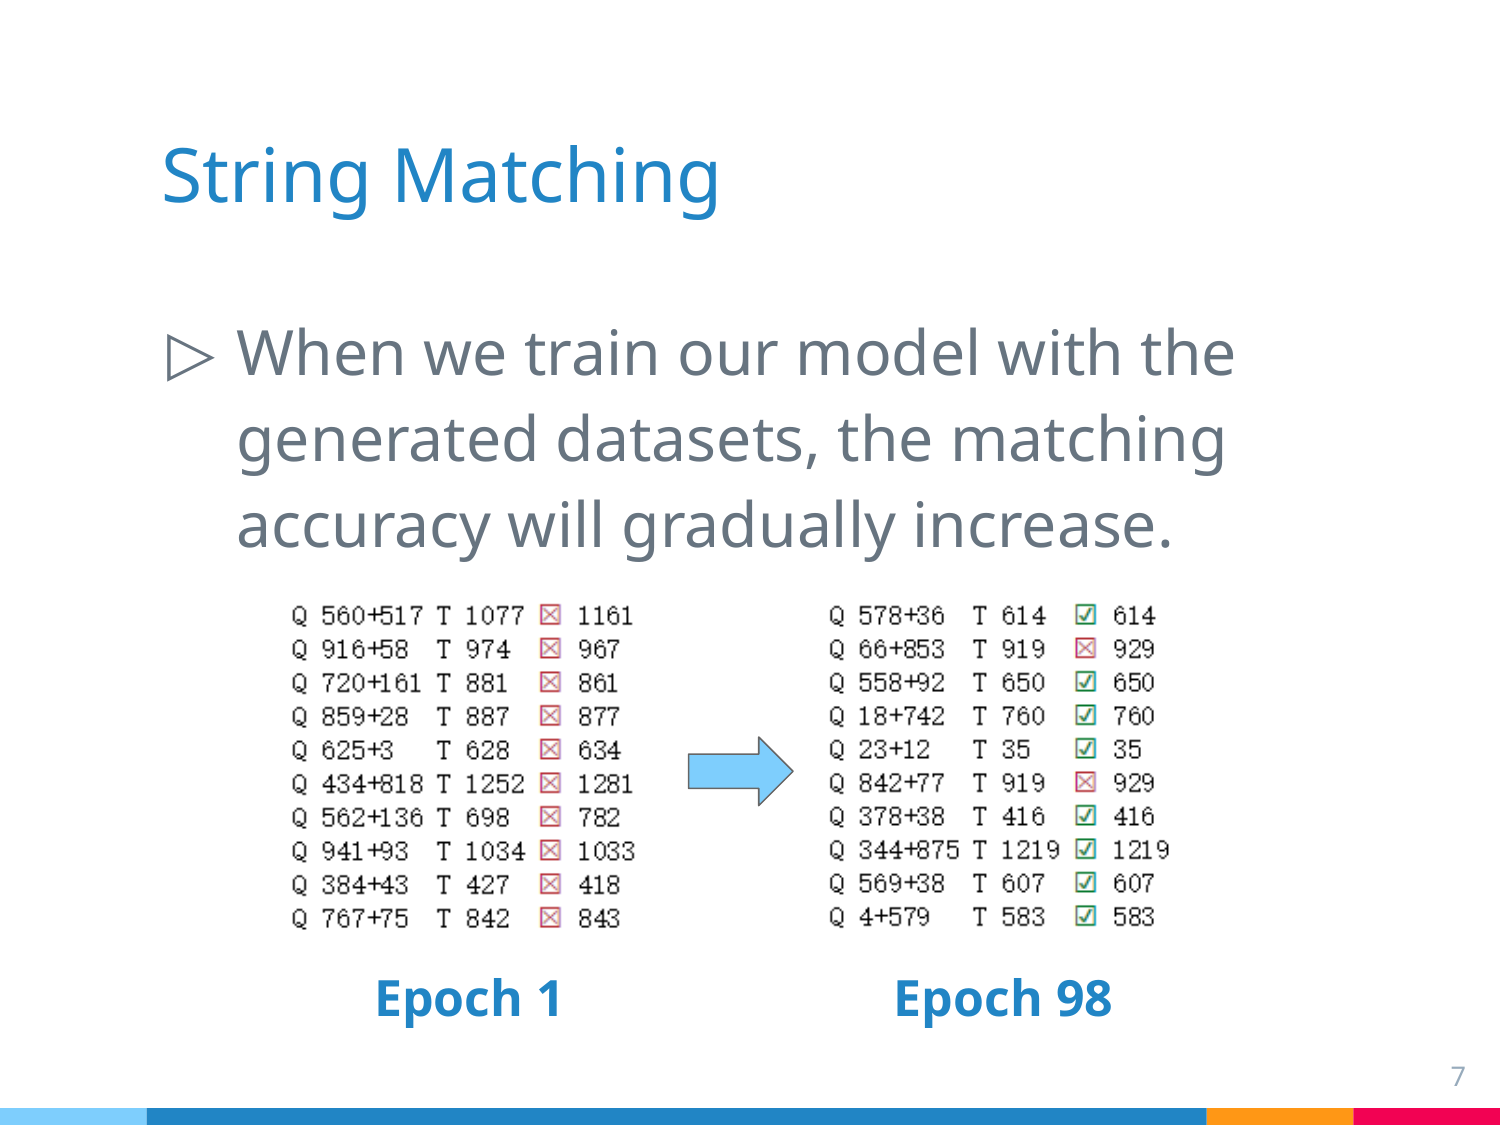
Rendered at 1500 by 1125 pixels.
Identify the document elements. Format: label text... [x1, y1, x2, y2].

list When we train our model with the generated datasets, the matching accuracy will gradually increase. [146, 286, 1344, 516]
picture [284, 599, 655, 944]
slide_number 7 [1391, 1043, 1482, 1113]
text_box Epoch 98 [864, 954, 1143, 1039]
title String Matching [146, 45, 1207, 233]
text_box Epoch 1 [330, 954, 609, 1039]
text_box [688, 737, 794, 806]
picture [827, 599, 1181, 944]
